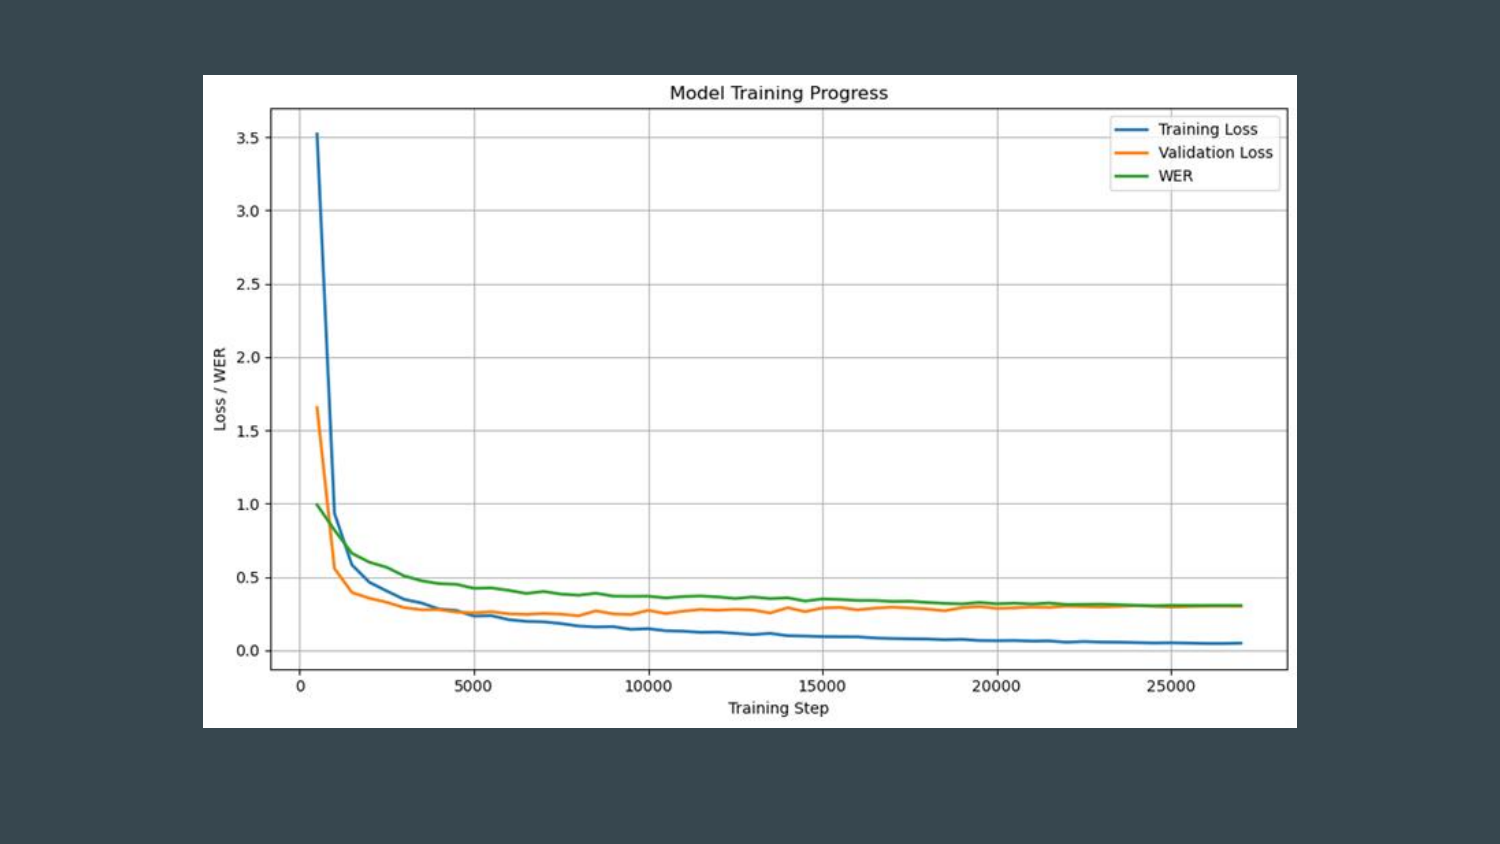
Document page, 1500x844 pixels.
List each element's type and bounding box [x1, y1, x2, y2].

picture [202, 75, 1298, 728]
